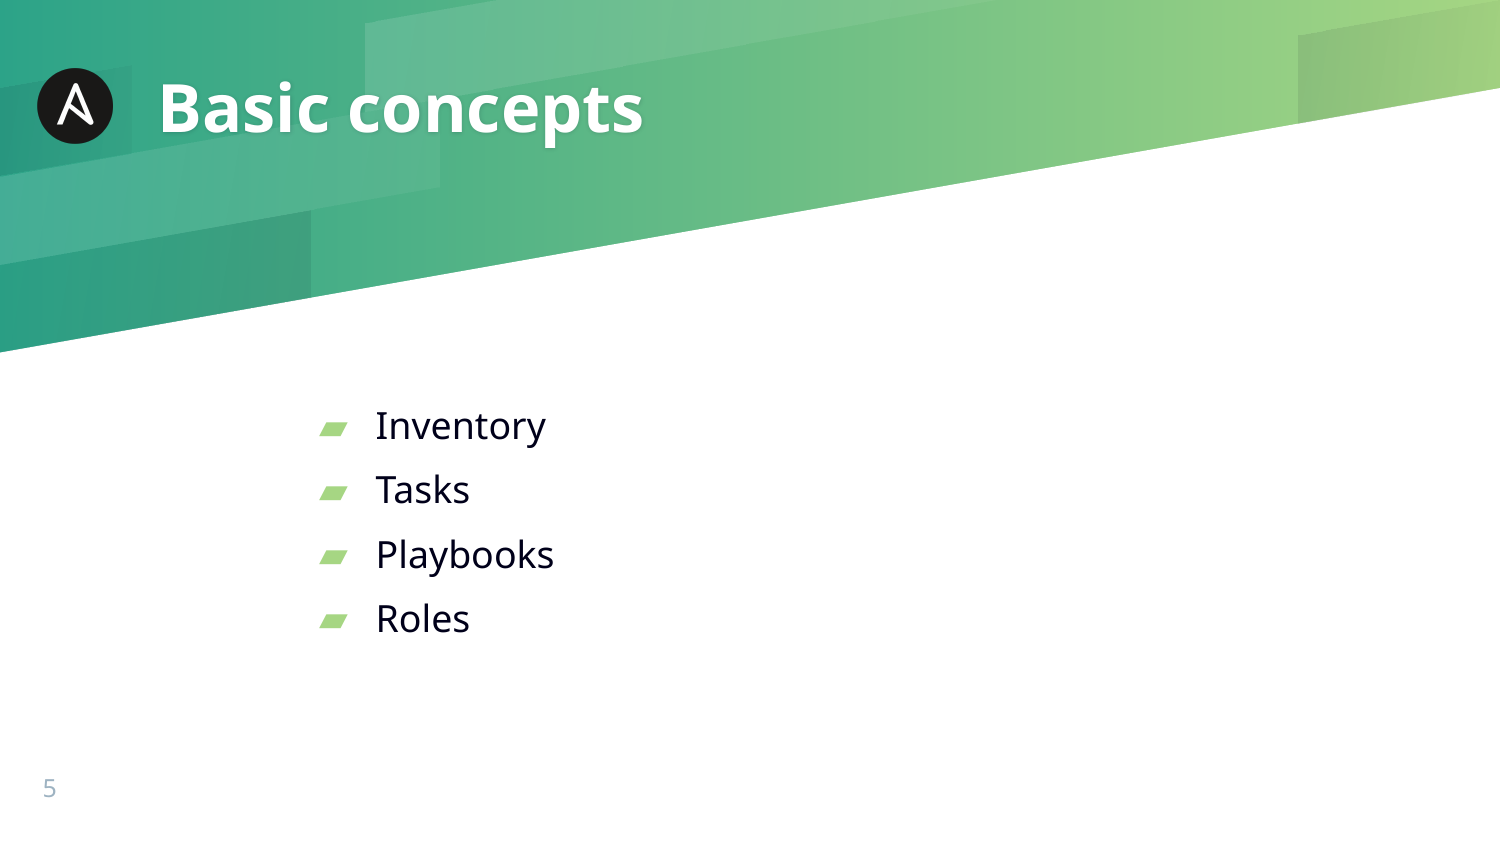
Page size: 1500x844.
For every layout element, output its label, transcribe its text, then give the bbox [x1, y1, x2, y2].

title Basic concepts [157, 0, 1058, 212]
picture [36, 67, 113, 144]
list Inventory Tasks Playbooks Roles [300, 395, 1156, 763]
slide_number 5 [42, 766, 122, 807]
